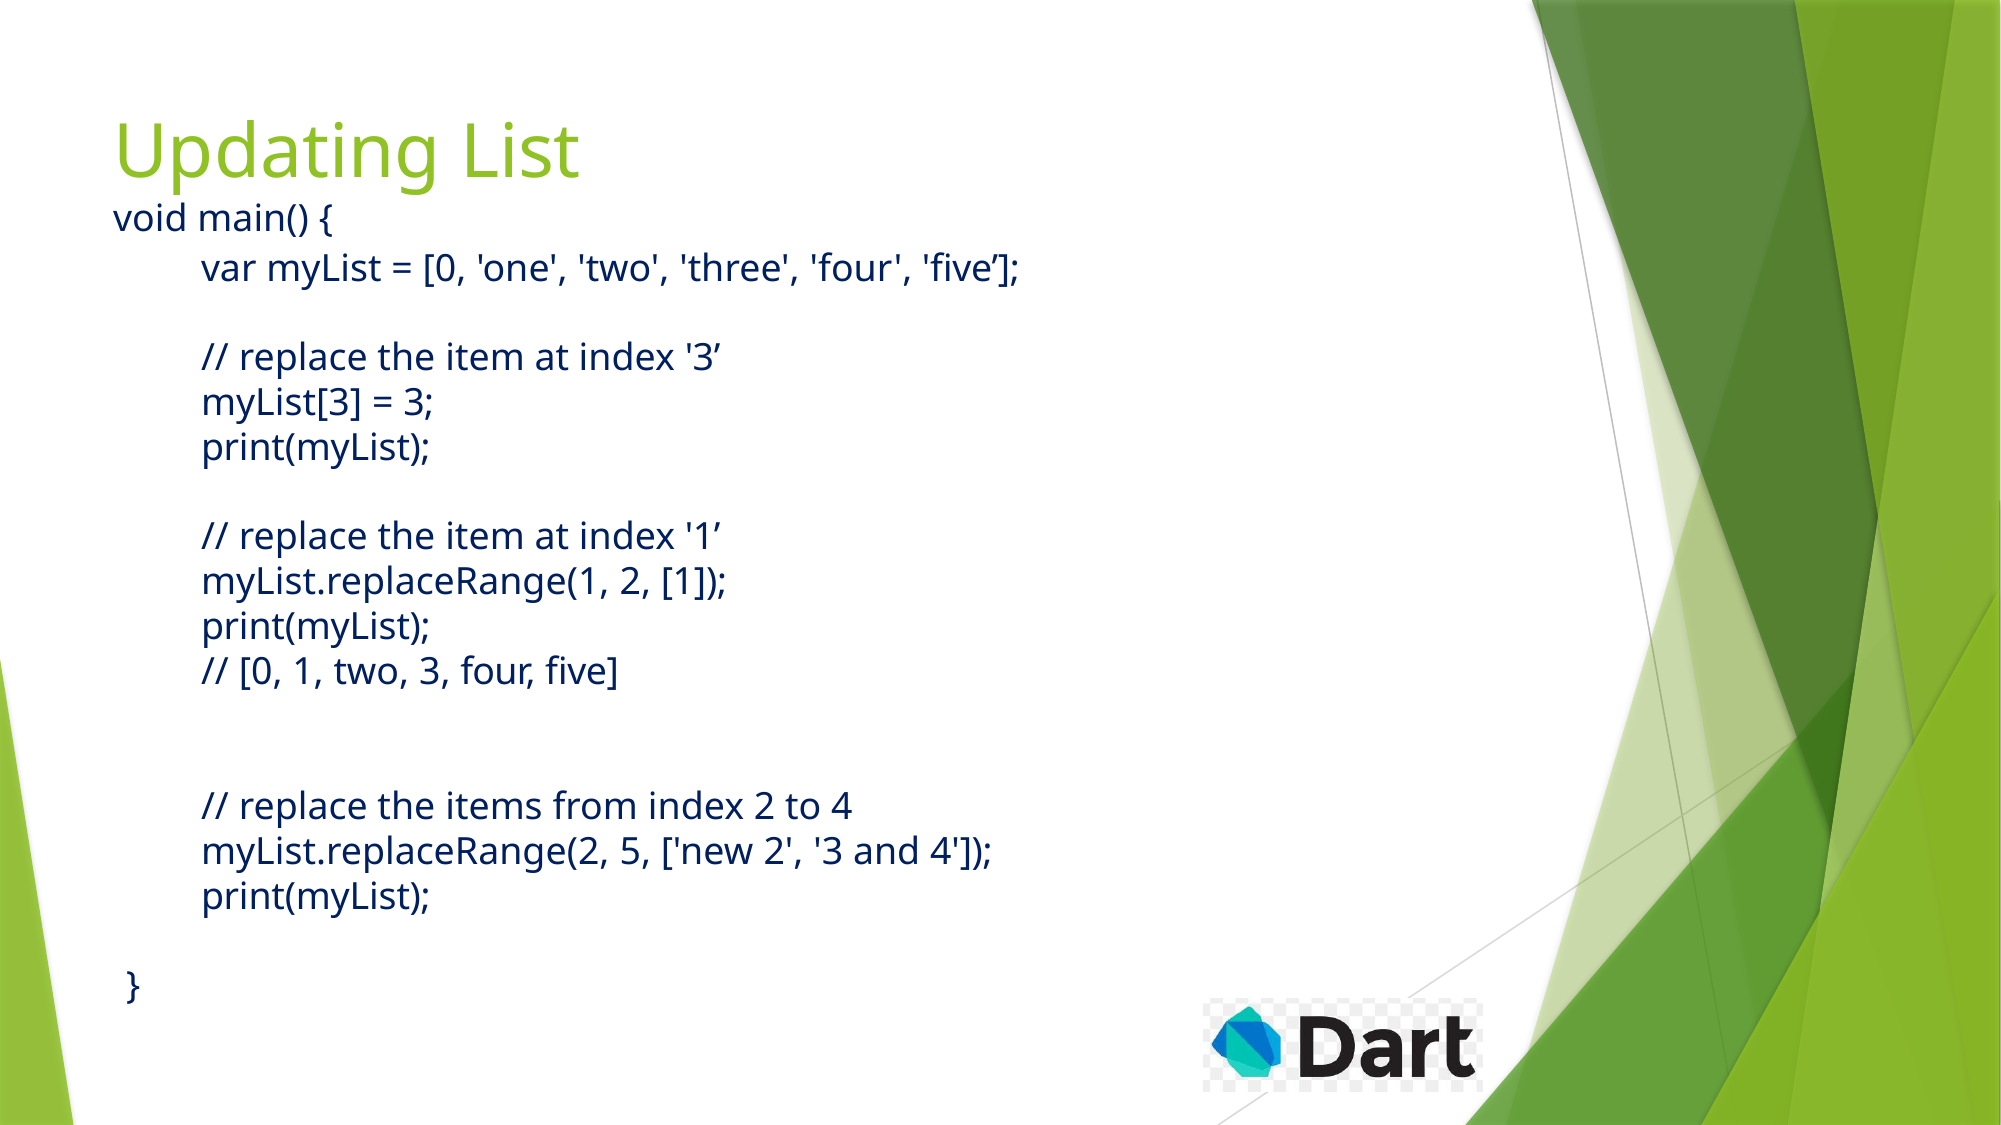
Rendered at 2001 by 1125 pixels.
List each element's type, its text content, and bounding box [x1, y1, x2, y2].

picture [1202, 998, 1483, 1093]
text_box var myList = [0, 'one', 'two', 'three', 'four', 'five’]; // replace the item at index '3’ myList[3] = 3; print(myList); // replace the item at index '1’ myList.replaceRange(1, 2, [1]); print(myList); // [0, 1, two, 3, four, five] // replace the items from index 2 to 4 myList.replaceRange(2, 5, ['new 2', '3 and 4']); print(myList); } [124, 241, 1147, 1006]
title Updating List void main() { [111, 99, 1522, 290]
